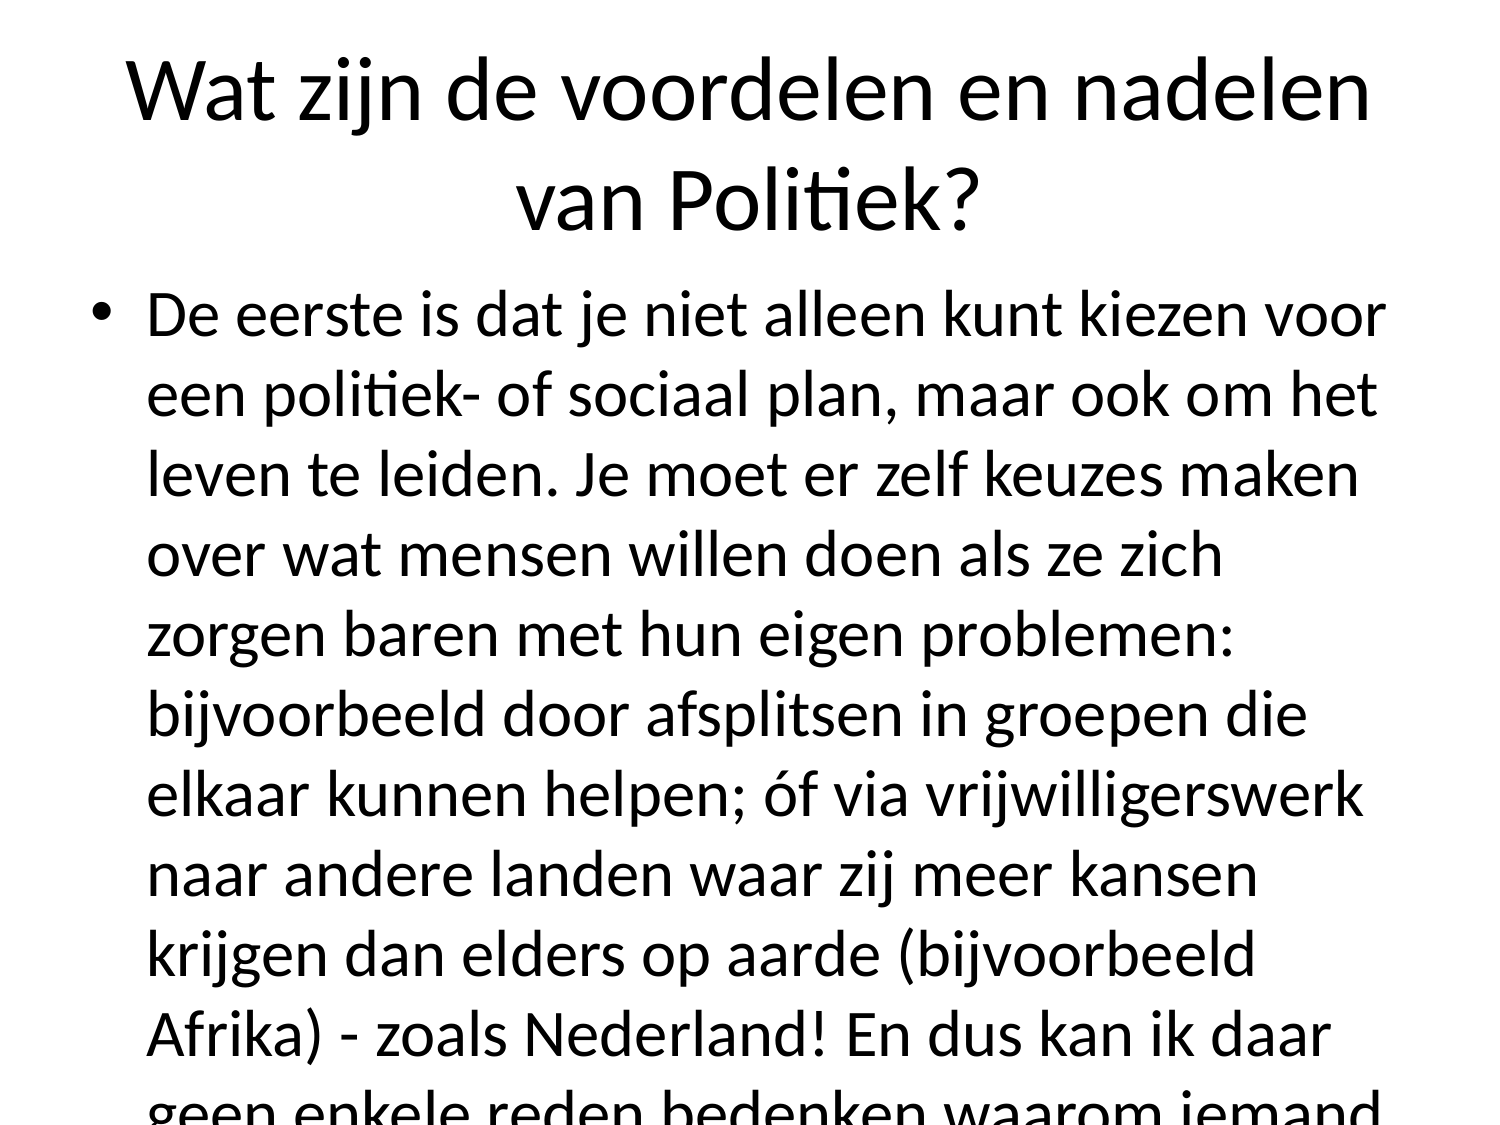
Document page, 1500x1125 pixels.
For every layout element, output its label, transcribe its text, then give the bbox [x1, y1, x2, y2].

title Wat zijn de voordelen en nadelen van Politiek? [75, 45, 1425, 233]
list De eerste is dat je niet alleen kunt kiezen voor een politiek- of sociaal plan, maar ook om het leven te leiden. Je moet er zelf keuzes maken over wat mensen willen doen als ze zich zorgen baren met hun eigen problemen: bijvoorbeeld door afsplitsen in groepen die elkaar kunnen helpen; óf via vrijwilligerswerk naar andere landen waar zij meer kansen krijgen dan elders op aarde (bijvoorbeeld Afrika) - zoals Nederland! En dus kan ik daar geen enkele reden bedenken waarom iemand anders kiest uit deze groep omdat hij denkt aan democratieën waarin iedereen hetzelfde doet.' 'Je hebt gelijk,' zegt Van der Meer tegen mij na afloop toen we afscheid nemen bij onze tafelgenoten zitten naast ons etenduifjes vol koffiebonen ('Ik heb altijd gedacht hoe mijn vader zou reageren wanneer wij samenkwamen'). Ik ben blij mee teruggelopen tot nu toe geweest tijdens dit gesprek -- al was alles goed gegaan sinds kort --, want zo'n politieke keuze heeft me nog steeds veel beter gedaan.'' [75, 262, 1425, 1005]
